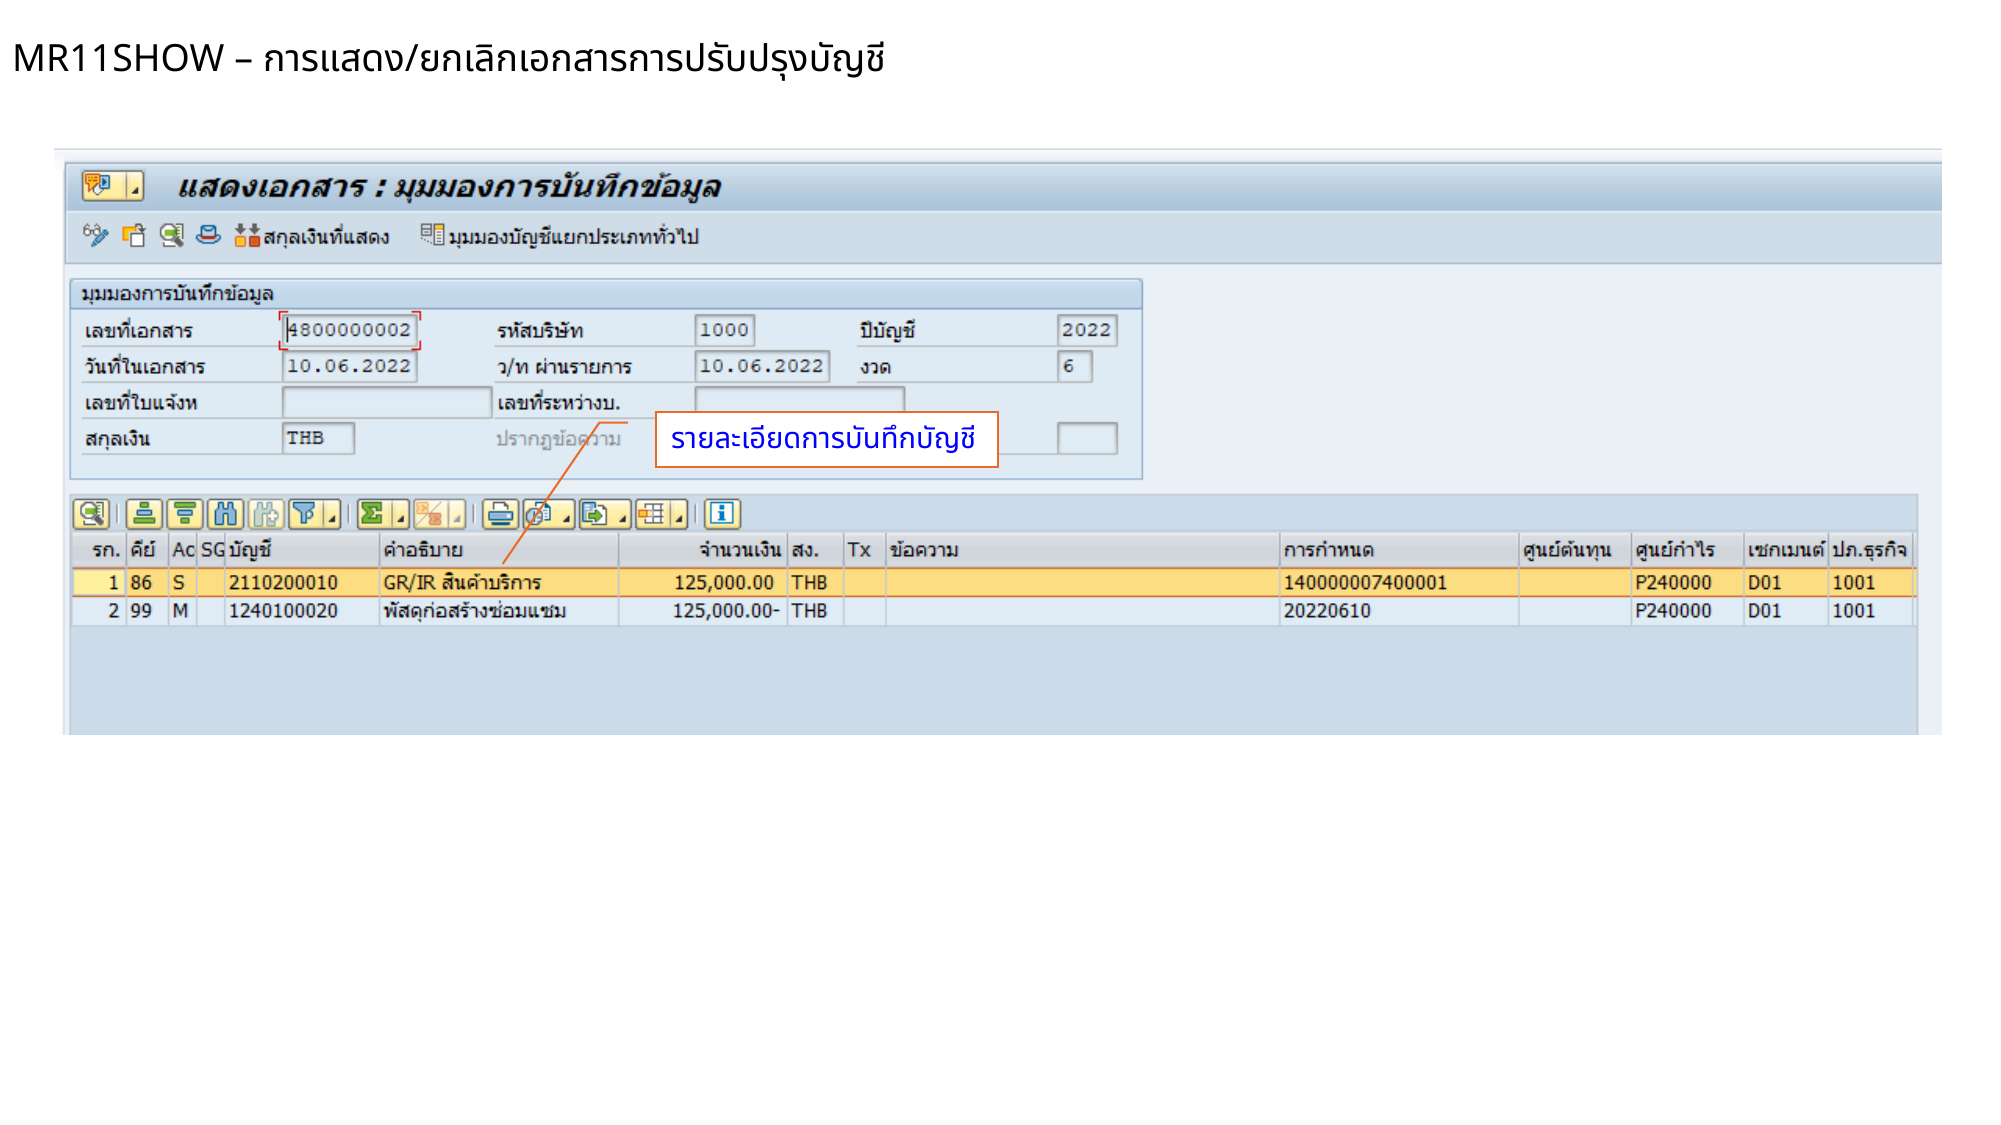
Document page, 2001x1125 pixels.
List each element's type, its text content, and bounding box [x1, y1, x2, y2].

picture [54, 144, 1942, 736]
text_box Tcode: MR11SHOW – การแสดง/ยกเลิกเอกสารการปรับปรุงบัญชี [0, 26, 902, 87]
